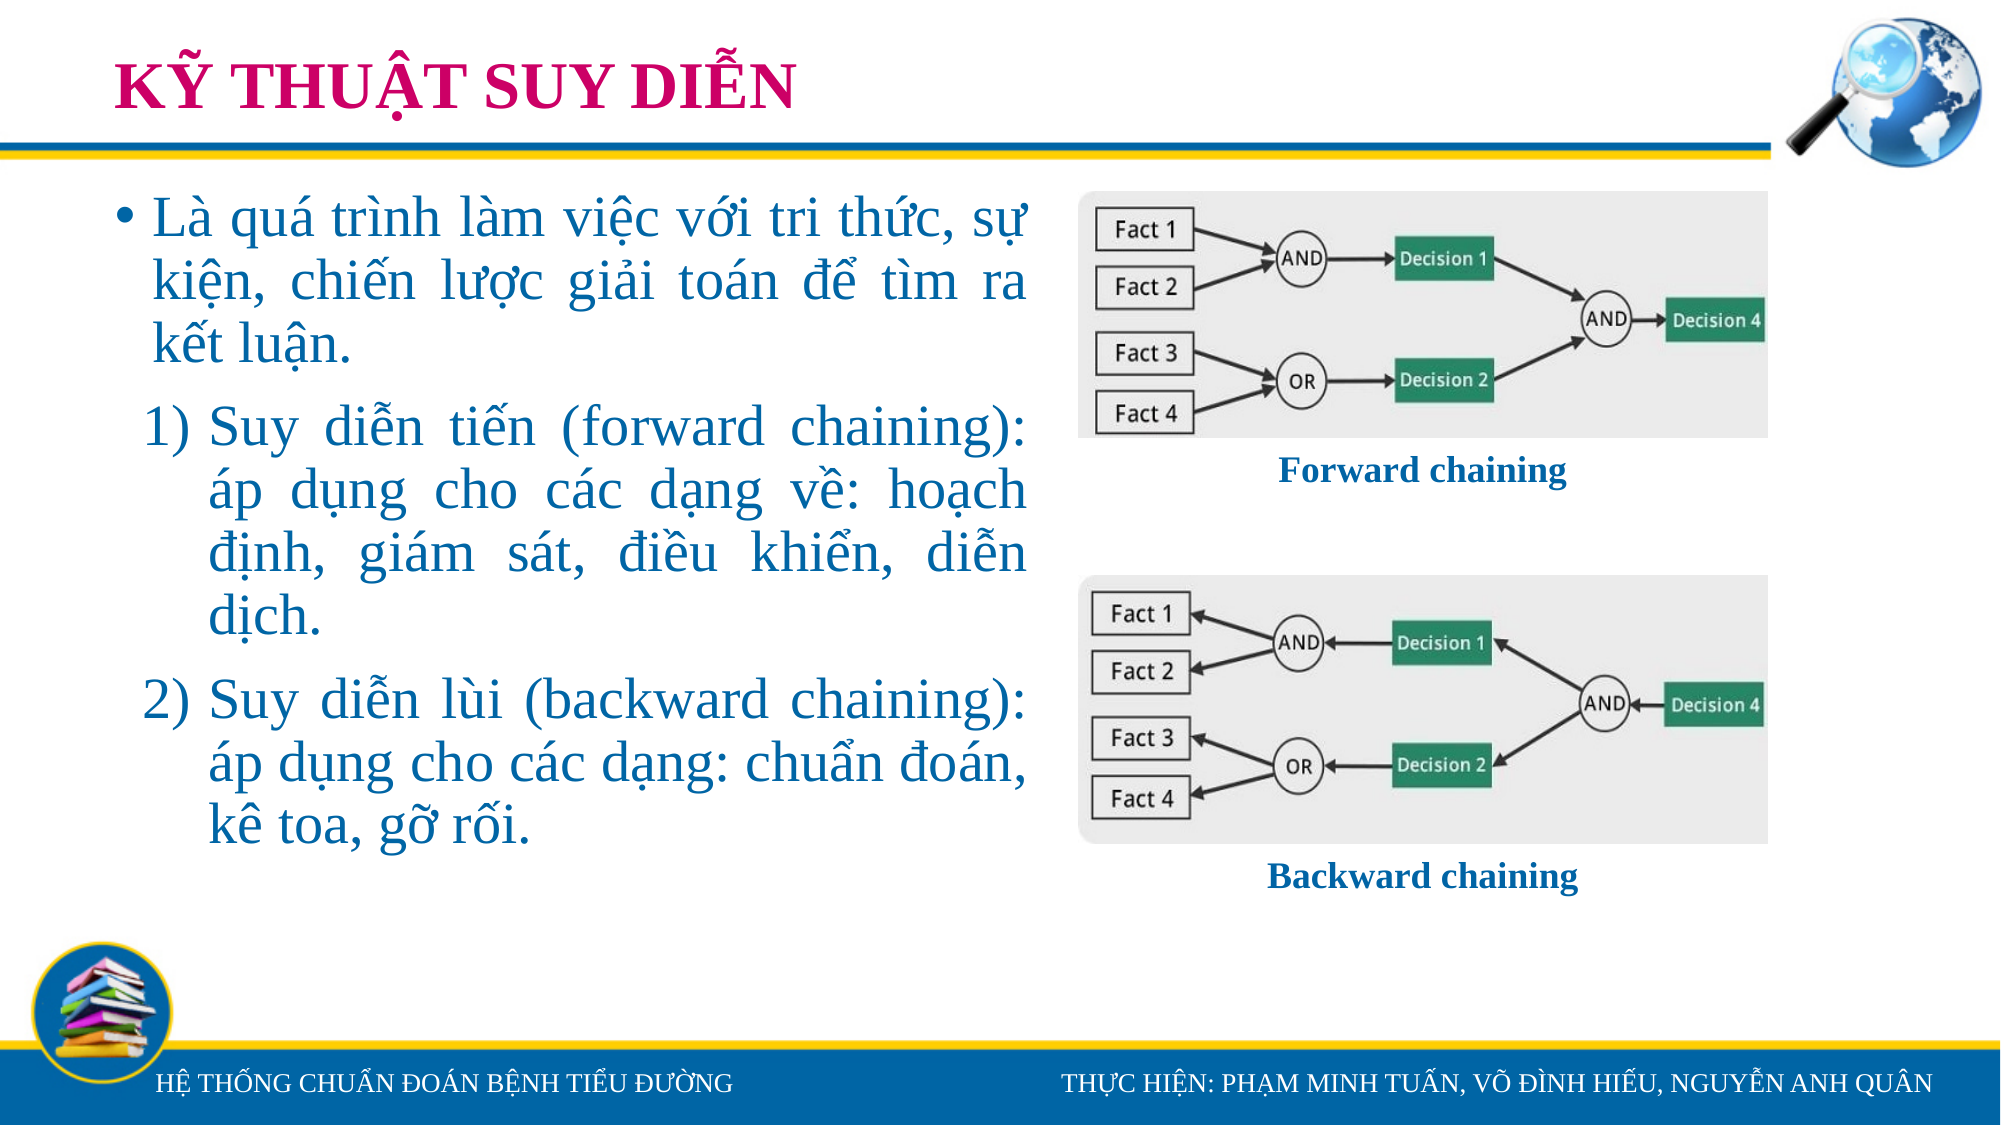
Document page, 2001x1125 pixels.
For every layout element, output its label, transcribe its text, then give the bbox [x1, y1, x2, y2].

picture [0, 0, 2001, 1125]
text_box Backward chaining [1078, 844, 1768, 904]
title KỸ THUẬT SUY DIỄN [99, 32, 1768, 141]
list Là quá trình làm việc với tri thức, sự kiện, chiến lược giải toán để tìm ra kết luận. Suy diễn tiến (forward chaining): áp dụng cho các dạng về: hoạch định, giám sát, điều khiển, diễn dịch. Suy diễn lùi (backward chaining): áp dụng cho các dạng: chuẩn đoán, kê toa, gỡ rối. [99, 178, 1043, 1014]
text_box Forward chaining [1078, 438, 1768, 498]
